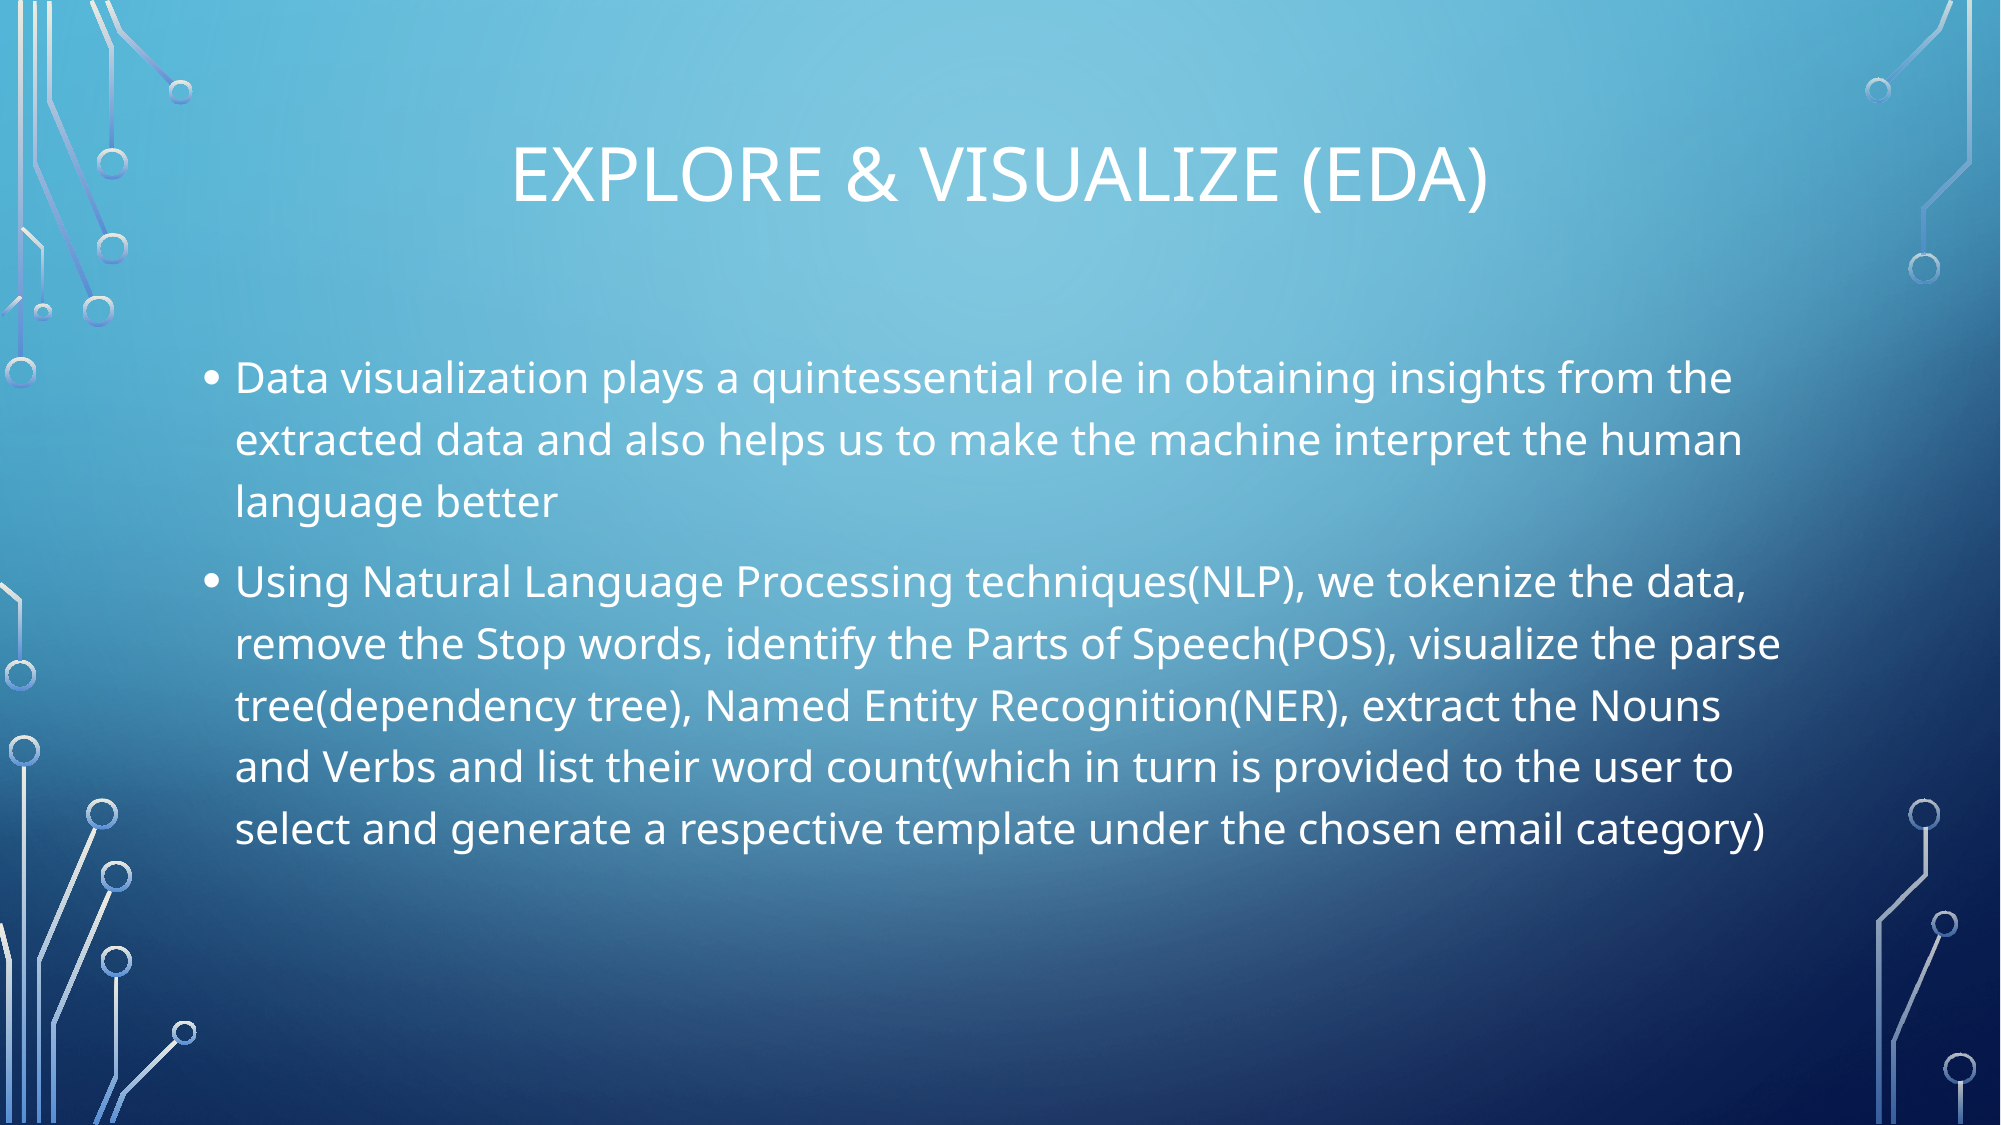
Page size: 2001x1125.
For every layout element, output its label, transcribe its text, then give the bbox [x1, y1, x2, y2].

title Explore & visualize (EDA) [187, 76, 1813, 279]
list Data visualization plays a quintessential role in obtaining insights from the extracted data and also helps us to make the machine interpret the human language better Using Natural Language Processing techniques(NLP), we tokenize the data, remove the Stop words, identify the Parts of Speech(POS), visualize the parse tree(dependency tree), Named Entity Recognition(NER), extract the Nouns and Verbs and list their word count(which in turn is provided to the user to select and generate a respective template under the chosen email category) [187, 333, 1813, 915]
